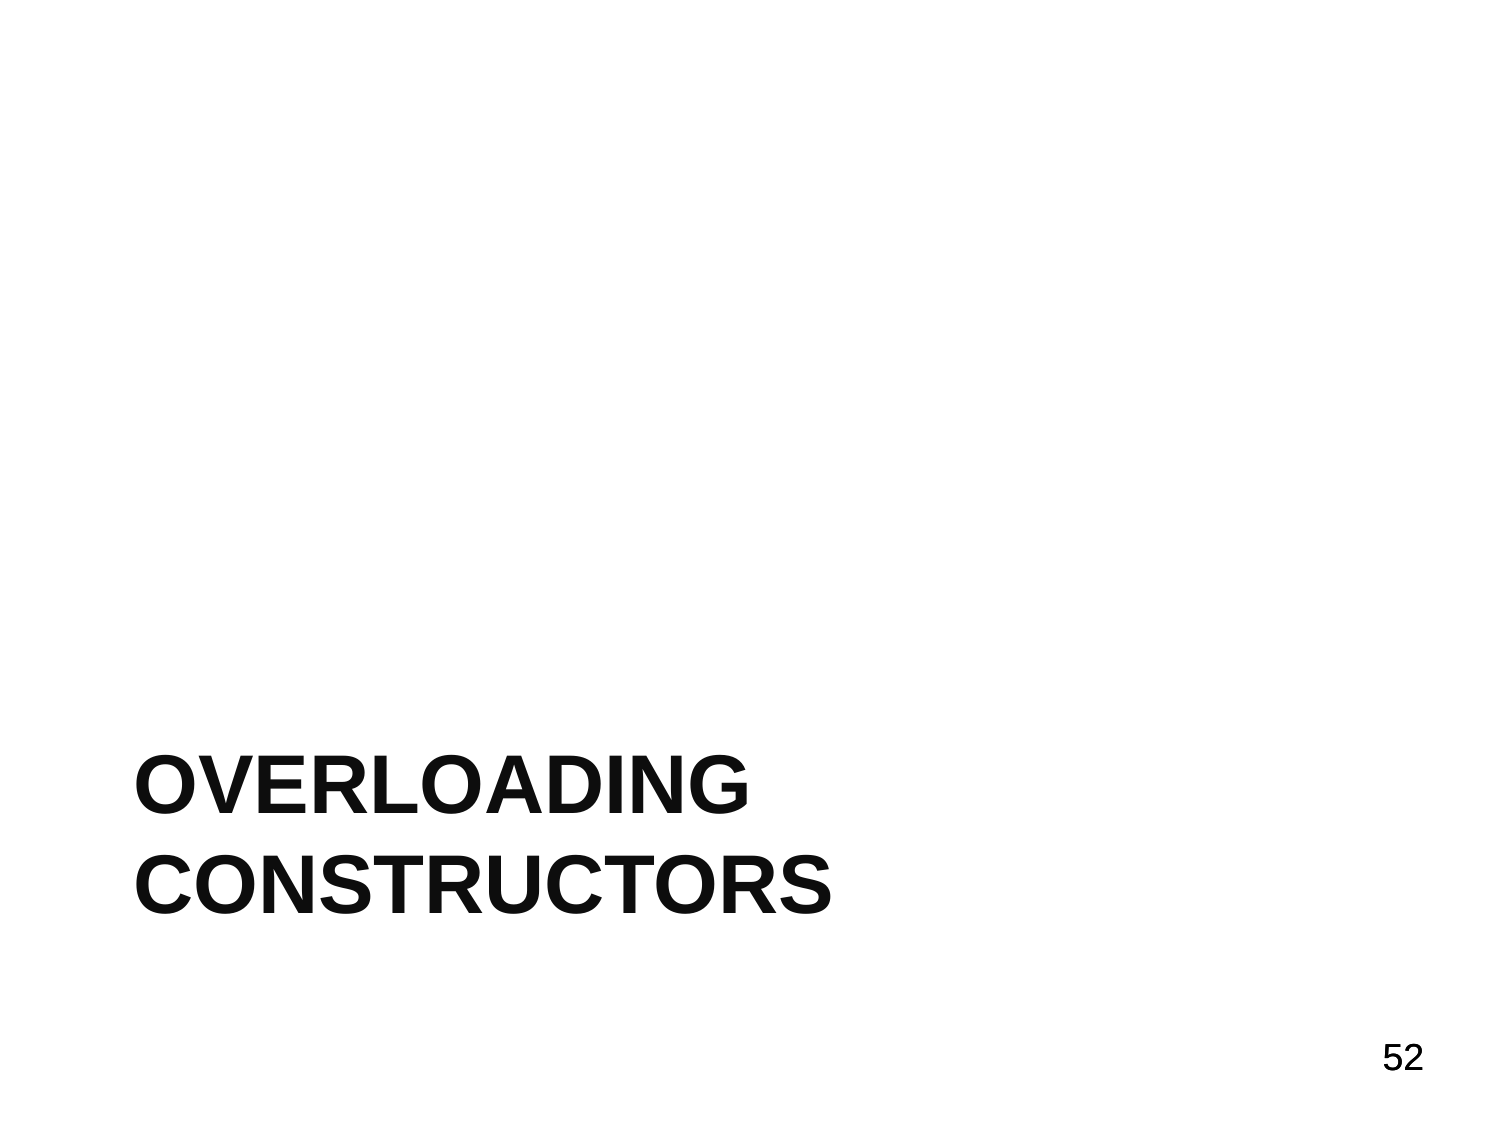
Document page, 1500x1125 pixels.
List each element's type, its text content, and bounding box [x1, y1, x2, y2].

title Overloading Constructors [118, 722, 1394, 947]
